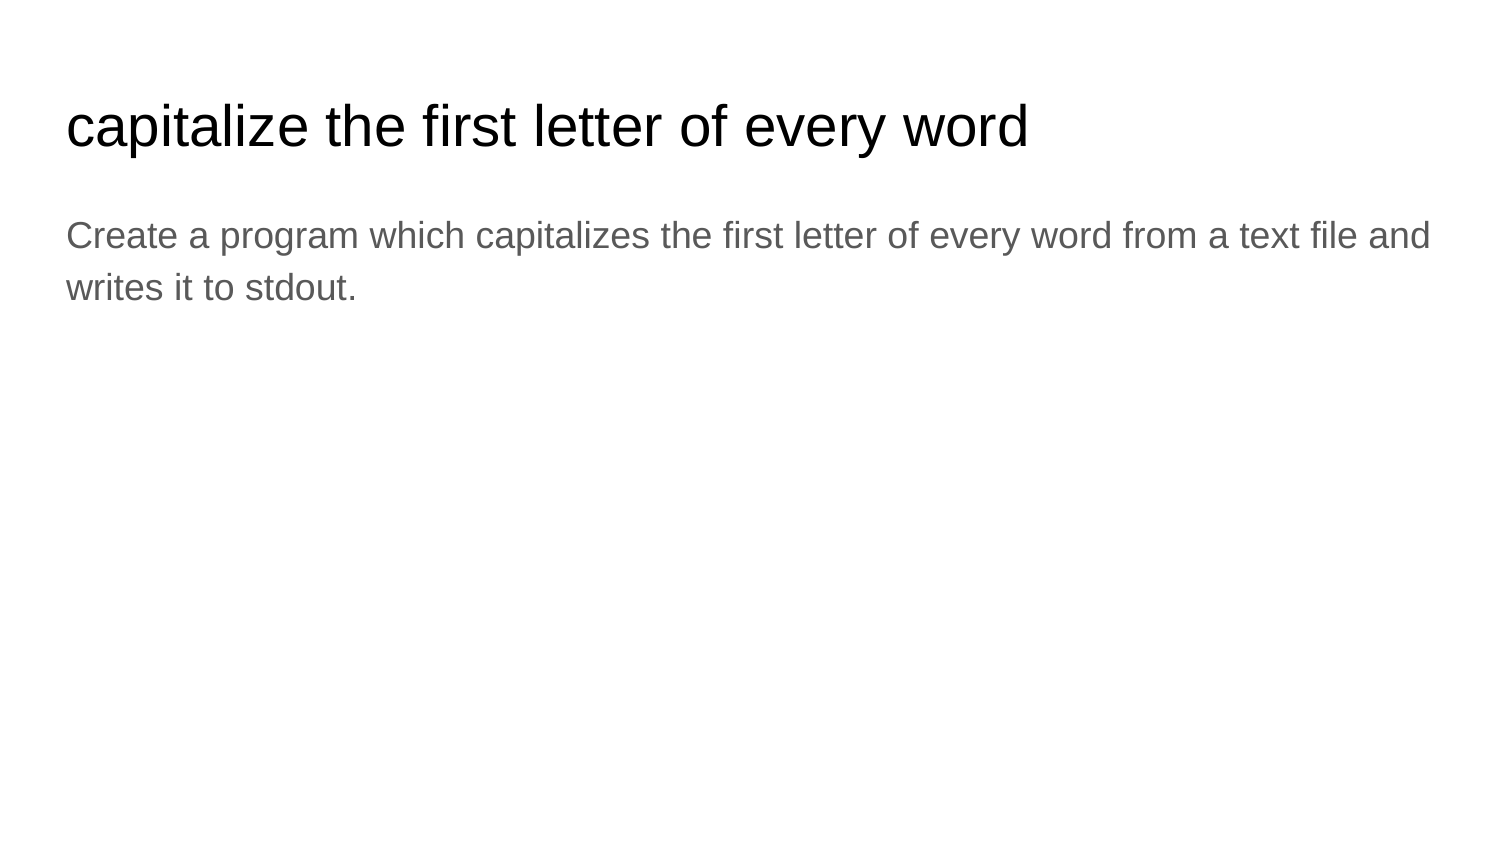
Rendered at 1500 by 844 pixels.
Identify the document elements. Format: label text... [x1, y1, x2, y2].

title capitalize the first letter of every word [51, 72, 1449, 167]
list Create a program which capitalizes the first letter of every word from a text file and writes it to stdout. [51, 189, 1449, 750]
